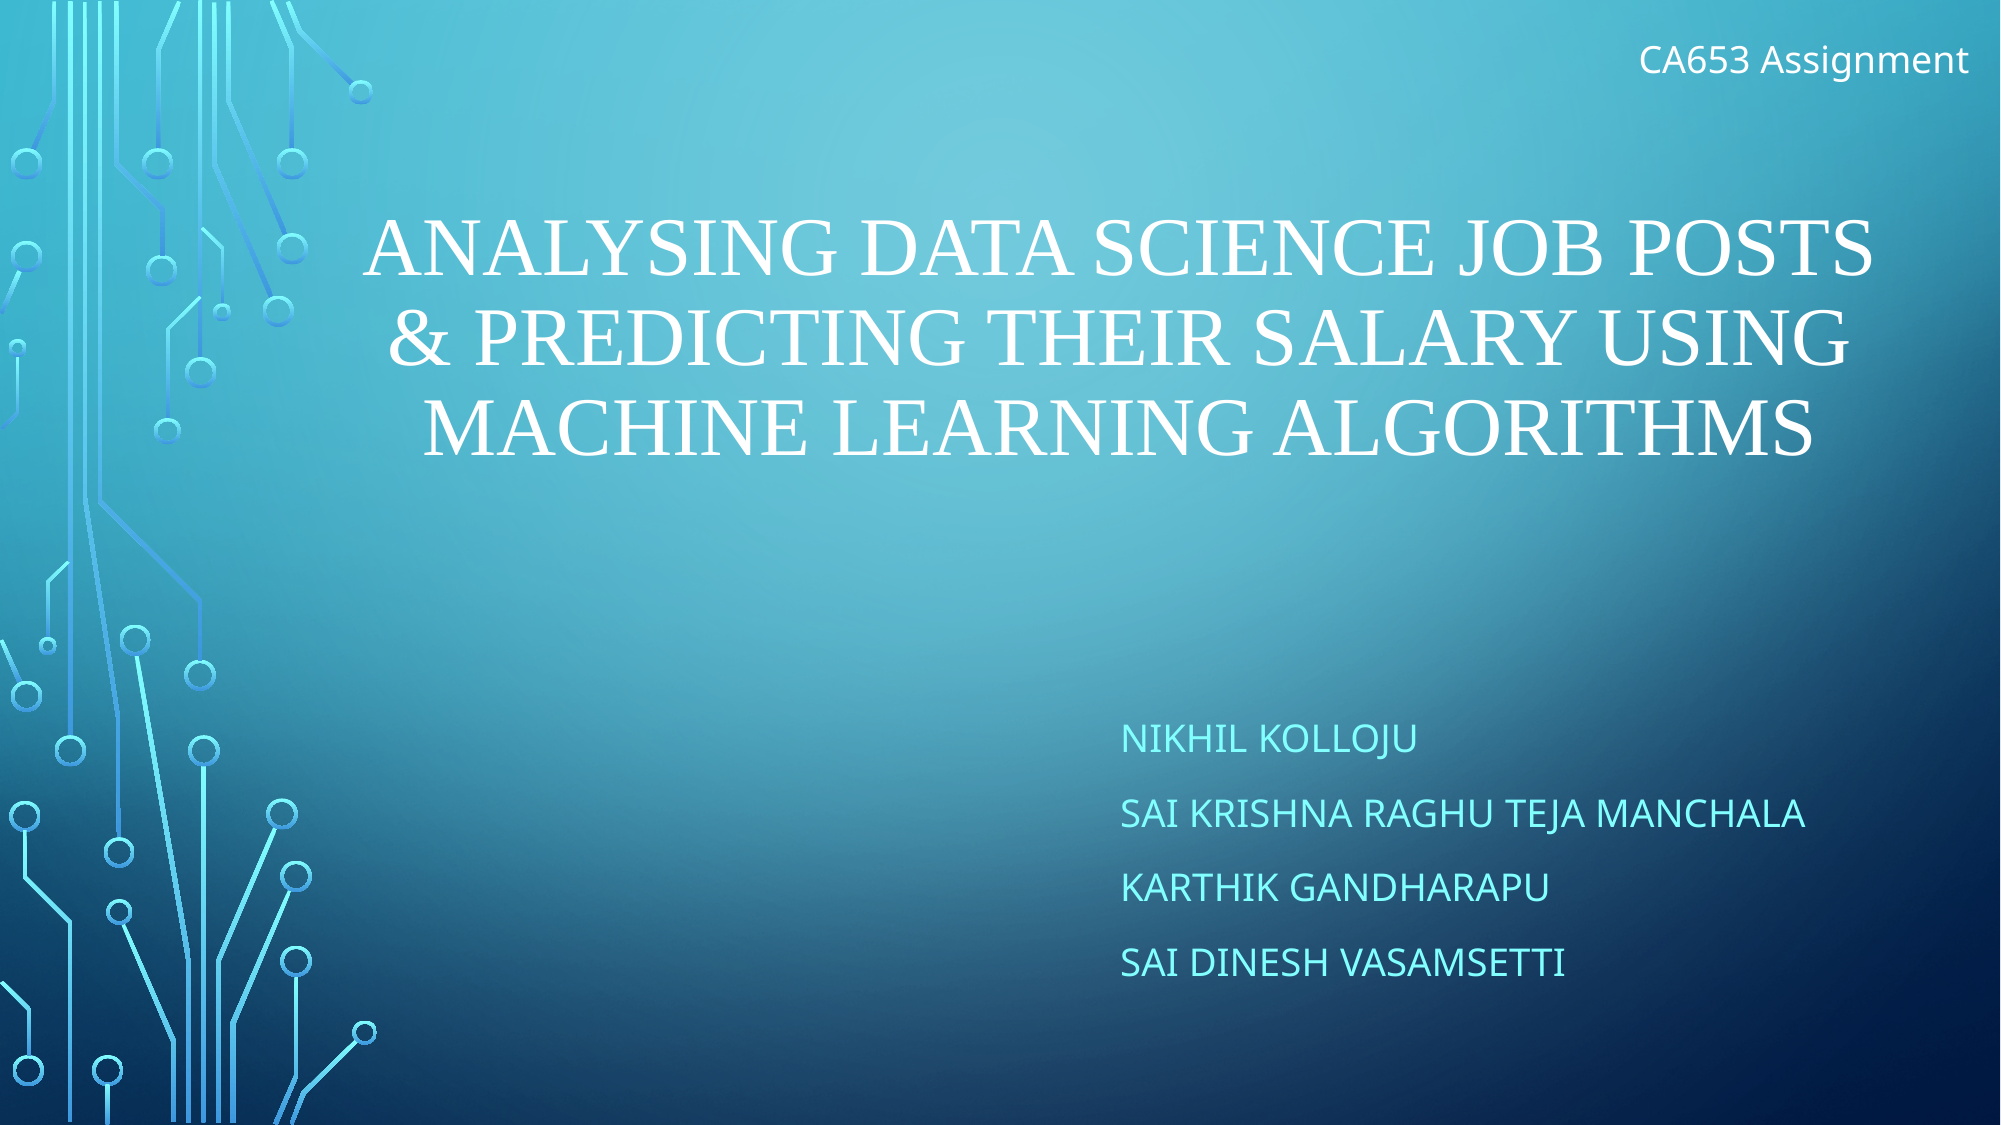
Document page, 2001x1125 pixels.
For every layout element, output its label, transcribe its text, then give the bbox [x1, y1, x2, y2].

text_box CA653 Assignment [1617, 28, 1991, 89]
subtitle Nikhil Kolloju Sai krishna Raghu Teja manchala Karthik gandharapu Sai Dinesh vasamsetti [1105, 697, 1833, 1025]
title Analysing Data Science Job posts & Predicting their Salary using Machine Learning Algorithms [322, 89, 1918, 482]
